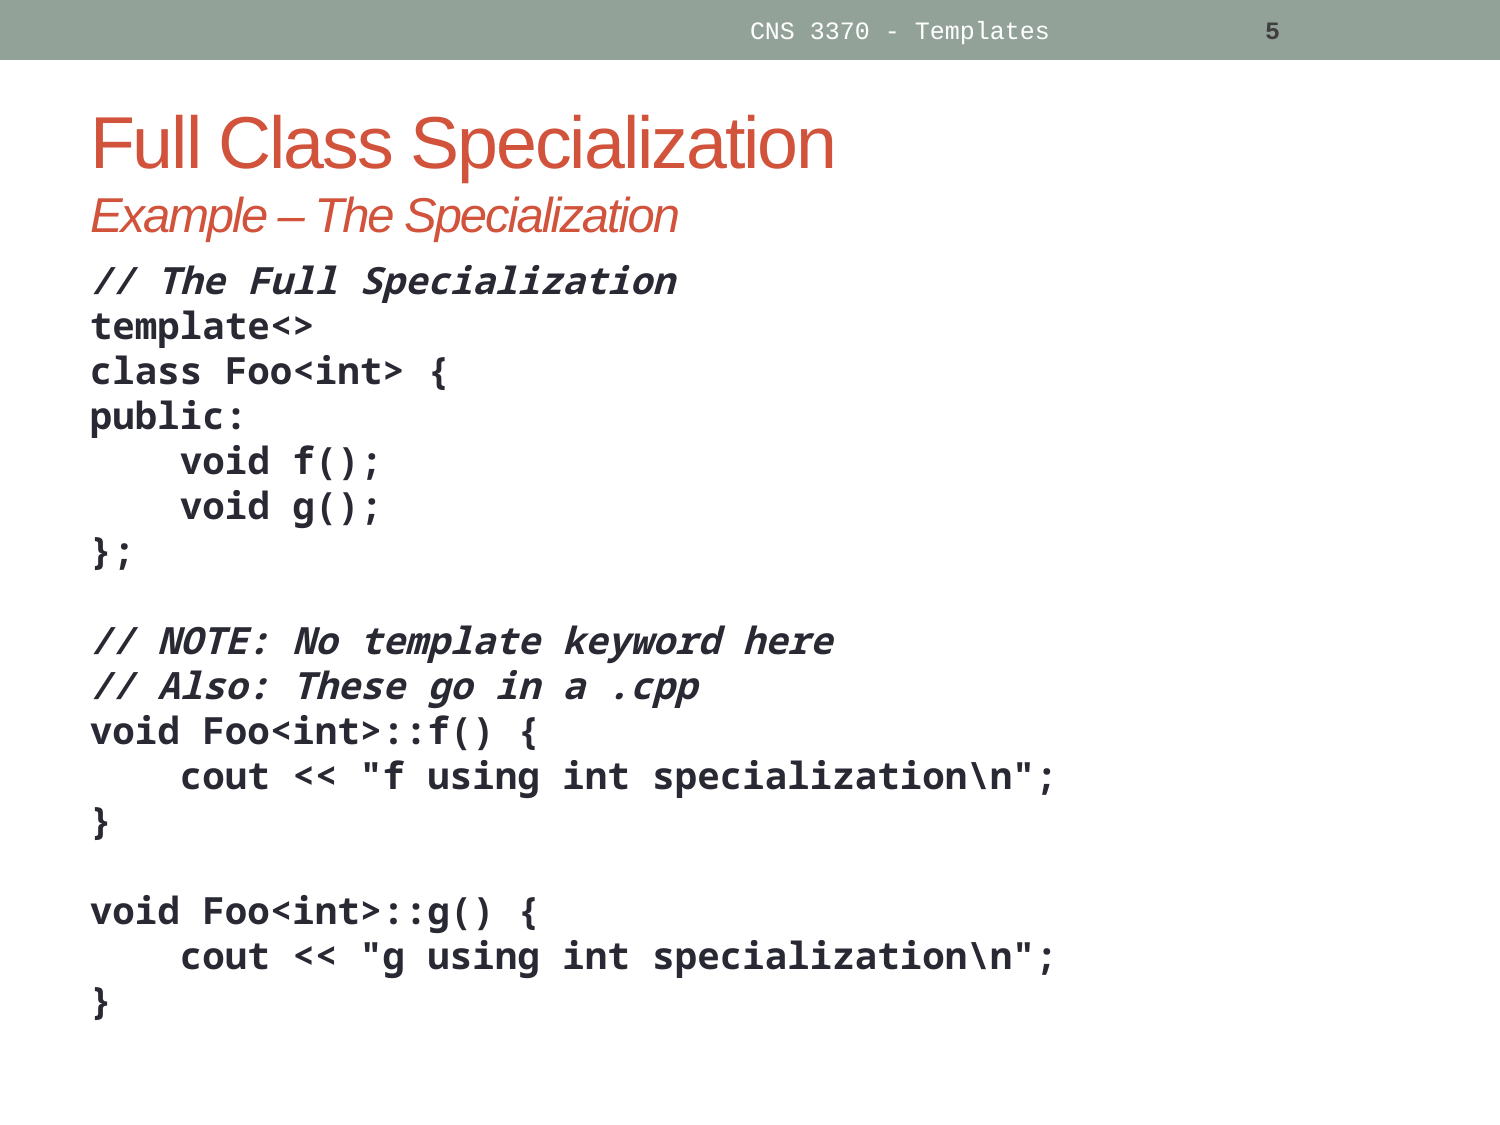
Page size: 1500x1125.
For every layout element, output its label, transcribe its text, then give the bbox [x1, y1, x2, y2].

text_box // The Full Specialization template<> class Foo<int> { public: void f(); void g(); }; // NOTE: No template keyword here // Also: These go in a .cpp void Foo<int>::f() { cout << "f using int specialization\n"; } void Foo<int>::g() { cout << "g using int specialization\n"; } [75, 249, 1325, 1030]
footer CNS 3370 - Templates [562, 3, 1238, 57]
title Full Class Specialization Example – The Specialization [75, 87, 1425, 250]
slide_number 5 [1250, 3, 1425, 57]
